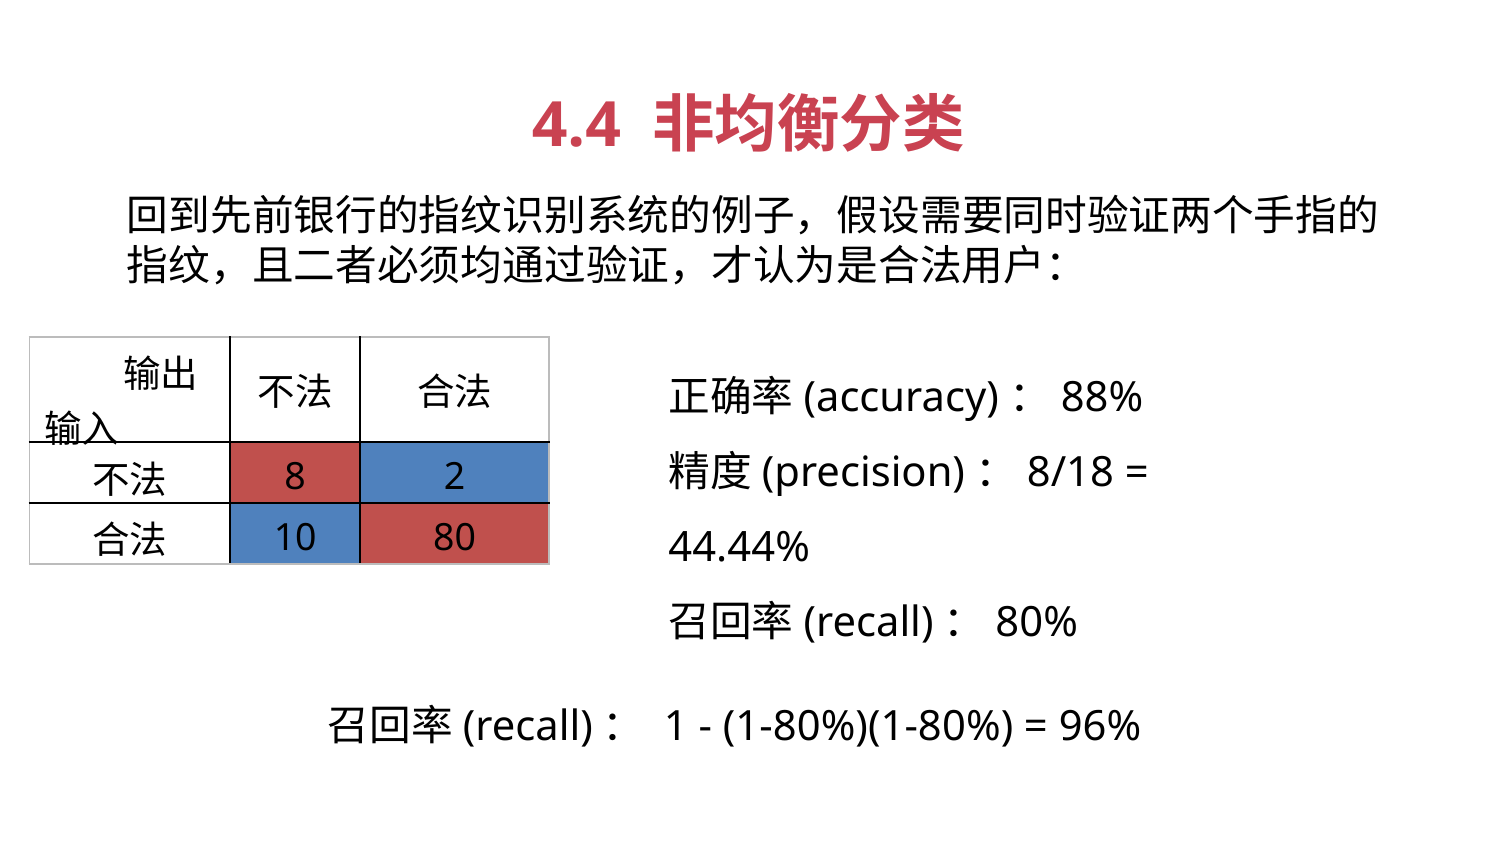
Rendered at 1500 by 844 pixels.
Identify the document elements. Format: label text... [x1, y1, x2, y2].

table_cell 8 [231, 443, 359, 502]
table_cell 不法 [30, 443, 229, 502]
table_cell 80 [361, 504, 548, 563]
table_cell 2 [361, 443, 548, 502]
table_cell 合法 [30, 504, 229, 563]
table_cell 10 [231, 504, 359, 563]
table_header 输出 输入 [30, 338, 229, 441]
text_box 召回率(recall)： 1 - (1-80%)(1-80%) = 96% [312, 666, 1189, 756]
text_box 回到先前银行的指纹识别系统的例子，假设需要同时验证两个手指的指纹，且二者必须均通过验证，才认为是合法用户： [112, 181, 1424, 297]
text_box 正确率(accuracy)：88% 精度(precision)：8/18 = 44.44% 召回率(recall)：80% [653, 336, 1304, 652]
text_box 4.4 非均衡分类 [516, 76, 980, 167]
table_header 合法 [361, 338, 548, 441]
table_header 不法 [231, 338, 359, 441]
